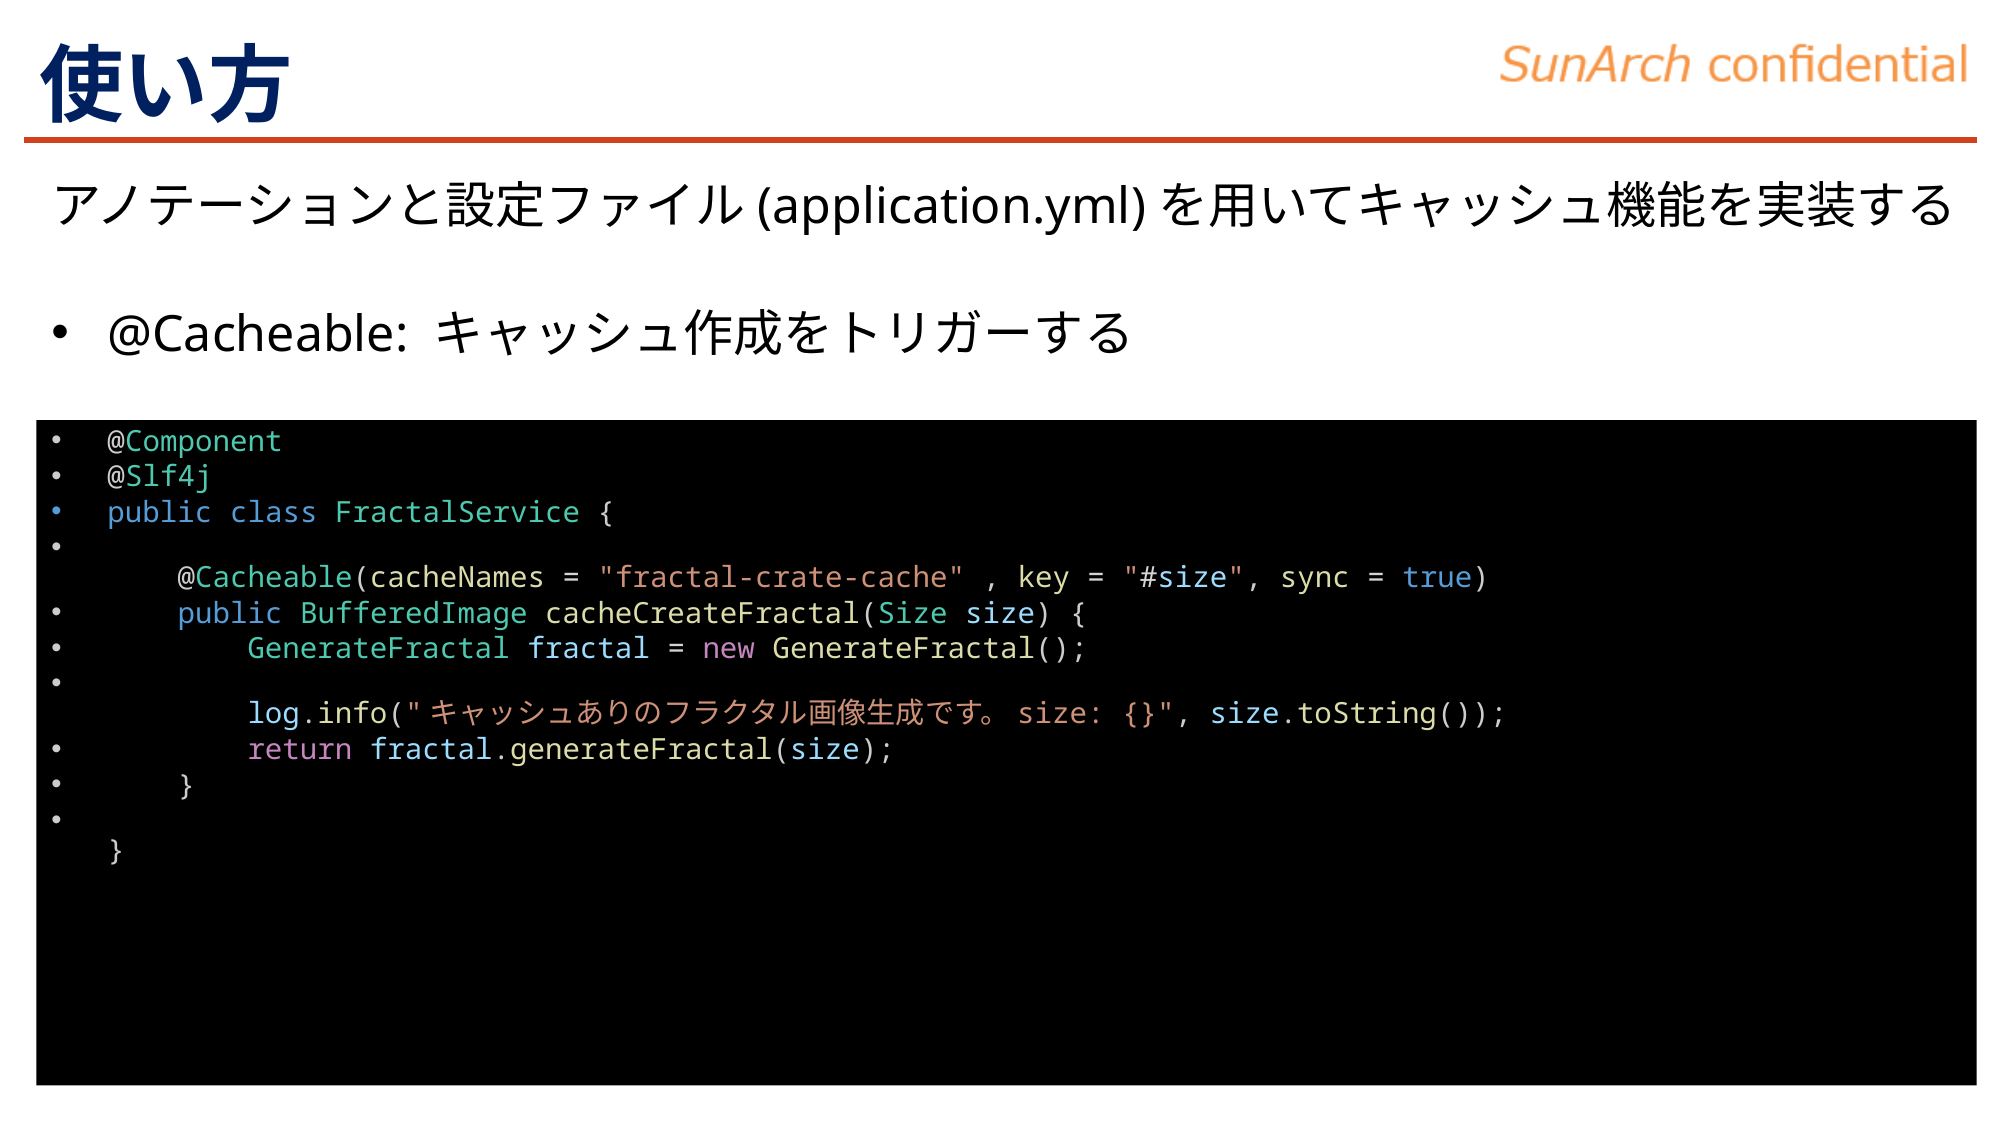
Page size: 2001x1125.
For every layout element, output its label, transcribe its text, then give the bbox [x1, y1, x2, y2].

list アノテーションと設定ファイル(application.yml)を用いてキャッシュ機能を実装する [36, 166, 1977, 270]
picture [0, 0, 2001, 1125]
text_box @Cacheable: キャッシュ作成をトリガーする [36, 294, 1977, 397]
title 使い方 [24, 23, 1977, 140]
text_box @Component @Slf4j public class FractalService { @Cacheable(cacheNames = "fractal-crate-cache" , key = "#size", sync = true) public BufferedImage cacheCreateFractal(Size size) { GenerateFractal fractal = new GenerateFractal(); log.info("キャッシュありのフラクタル画像生成です。size: {}", size.toString()); return fractal.generateFractal(size); } } [36, 420, 1977, 1086]
